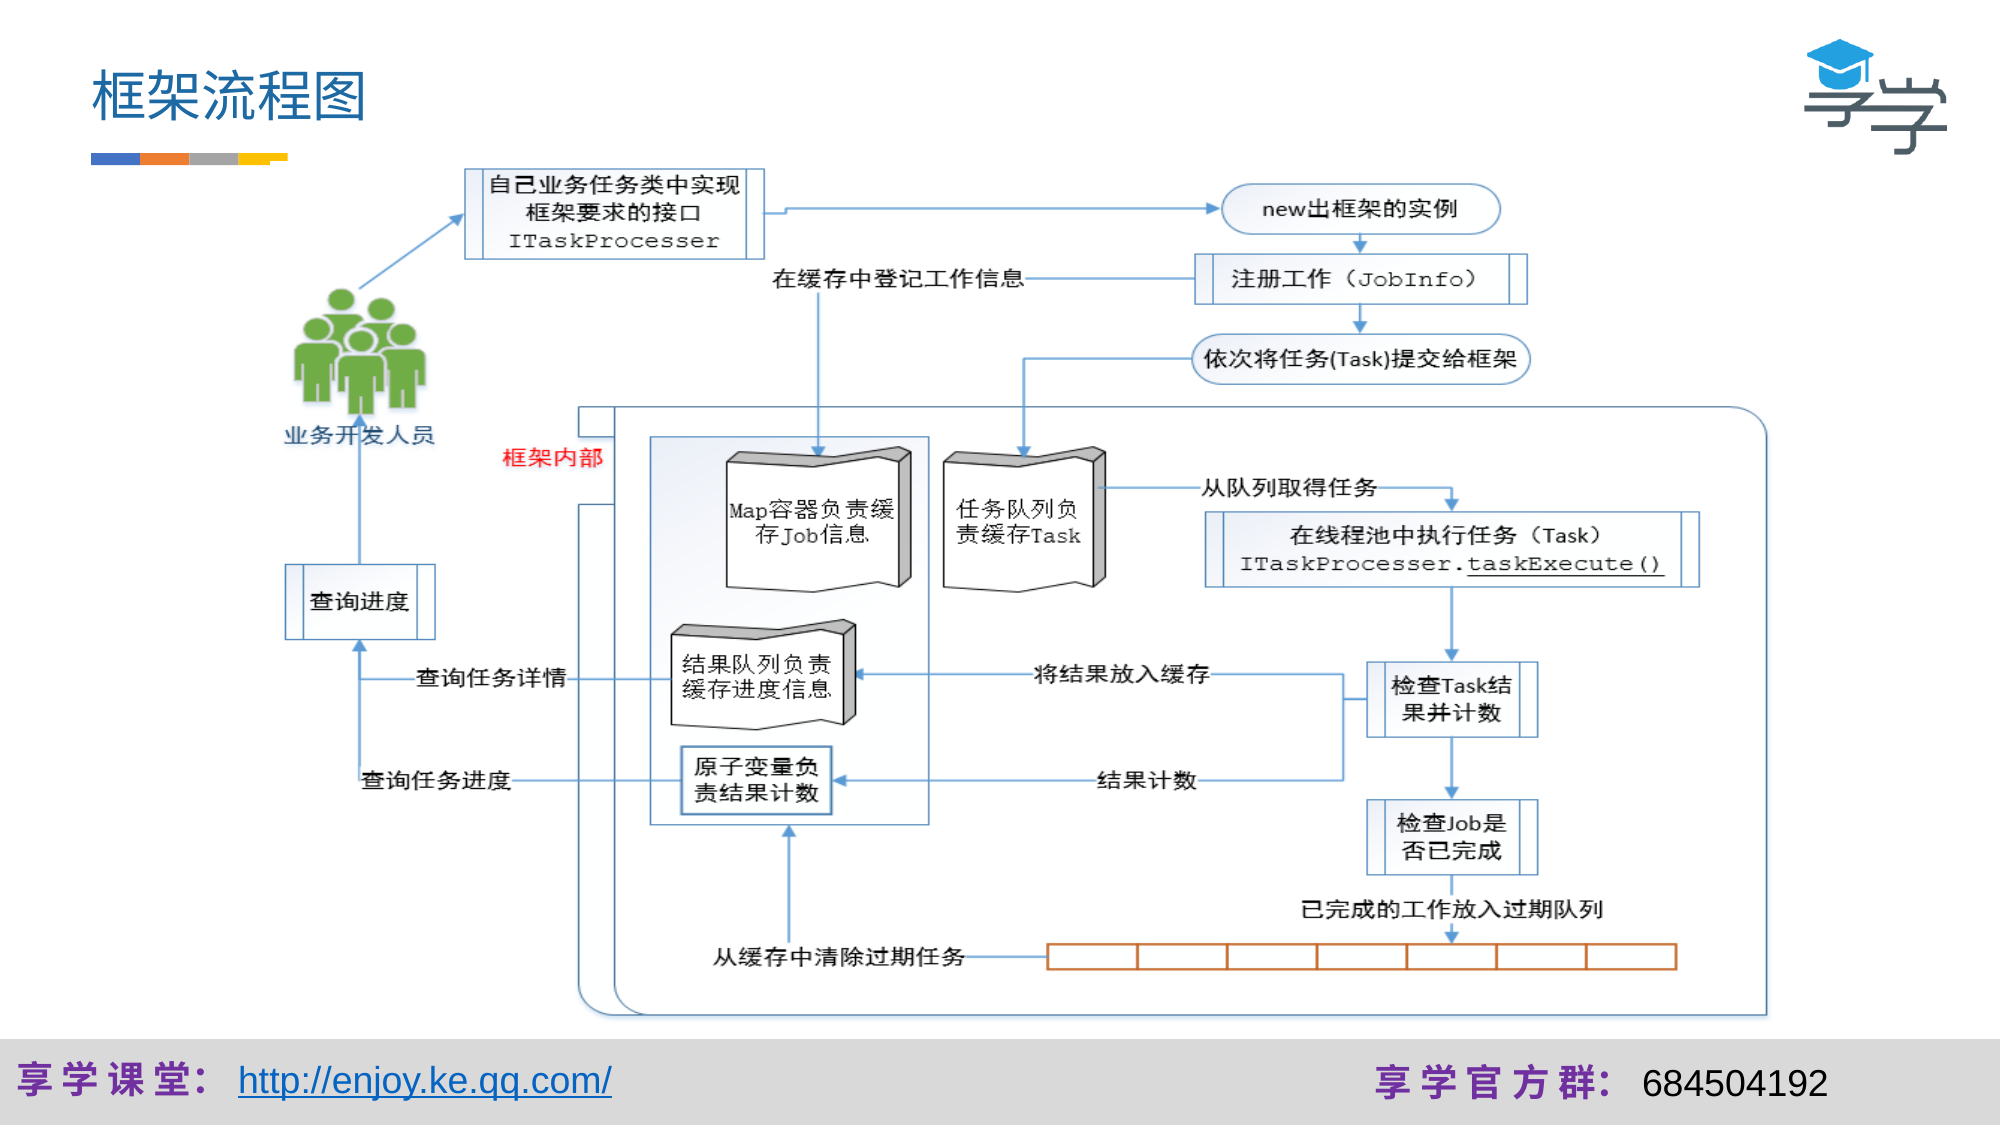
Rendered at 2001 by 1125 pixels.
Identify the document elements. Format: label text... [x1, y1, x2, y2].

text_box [90, 152, 288, 166]
picture [1799, 20, 1952, 173]
text_box 框架流程图 [91, 60, 934, 128]
picture [270, 161, 1793, 1032]
